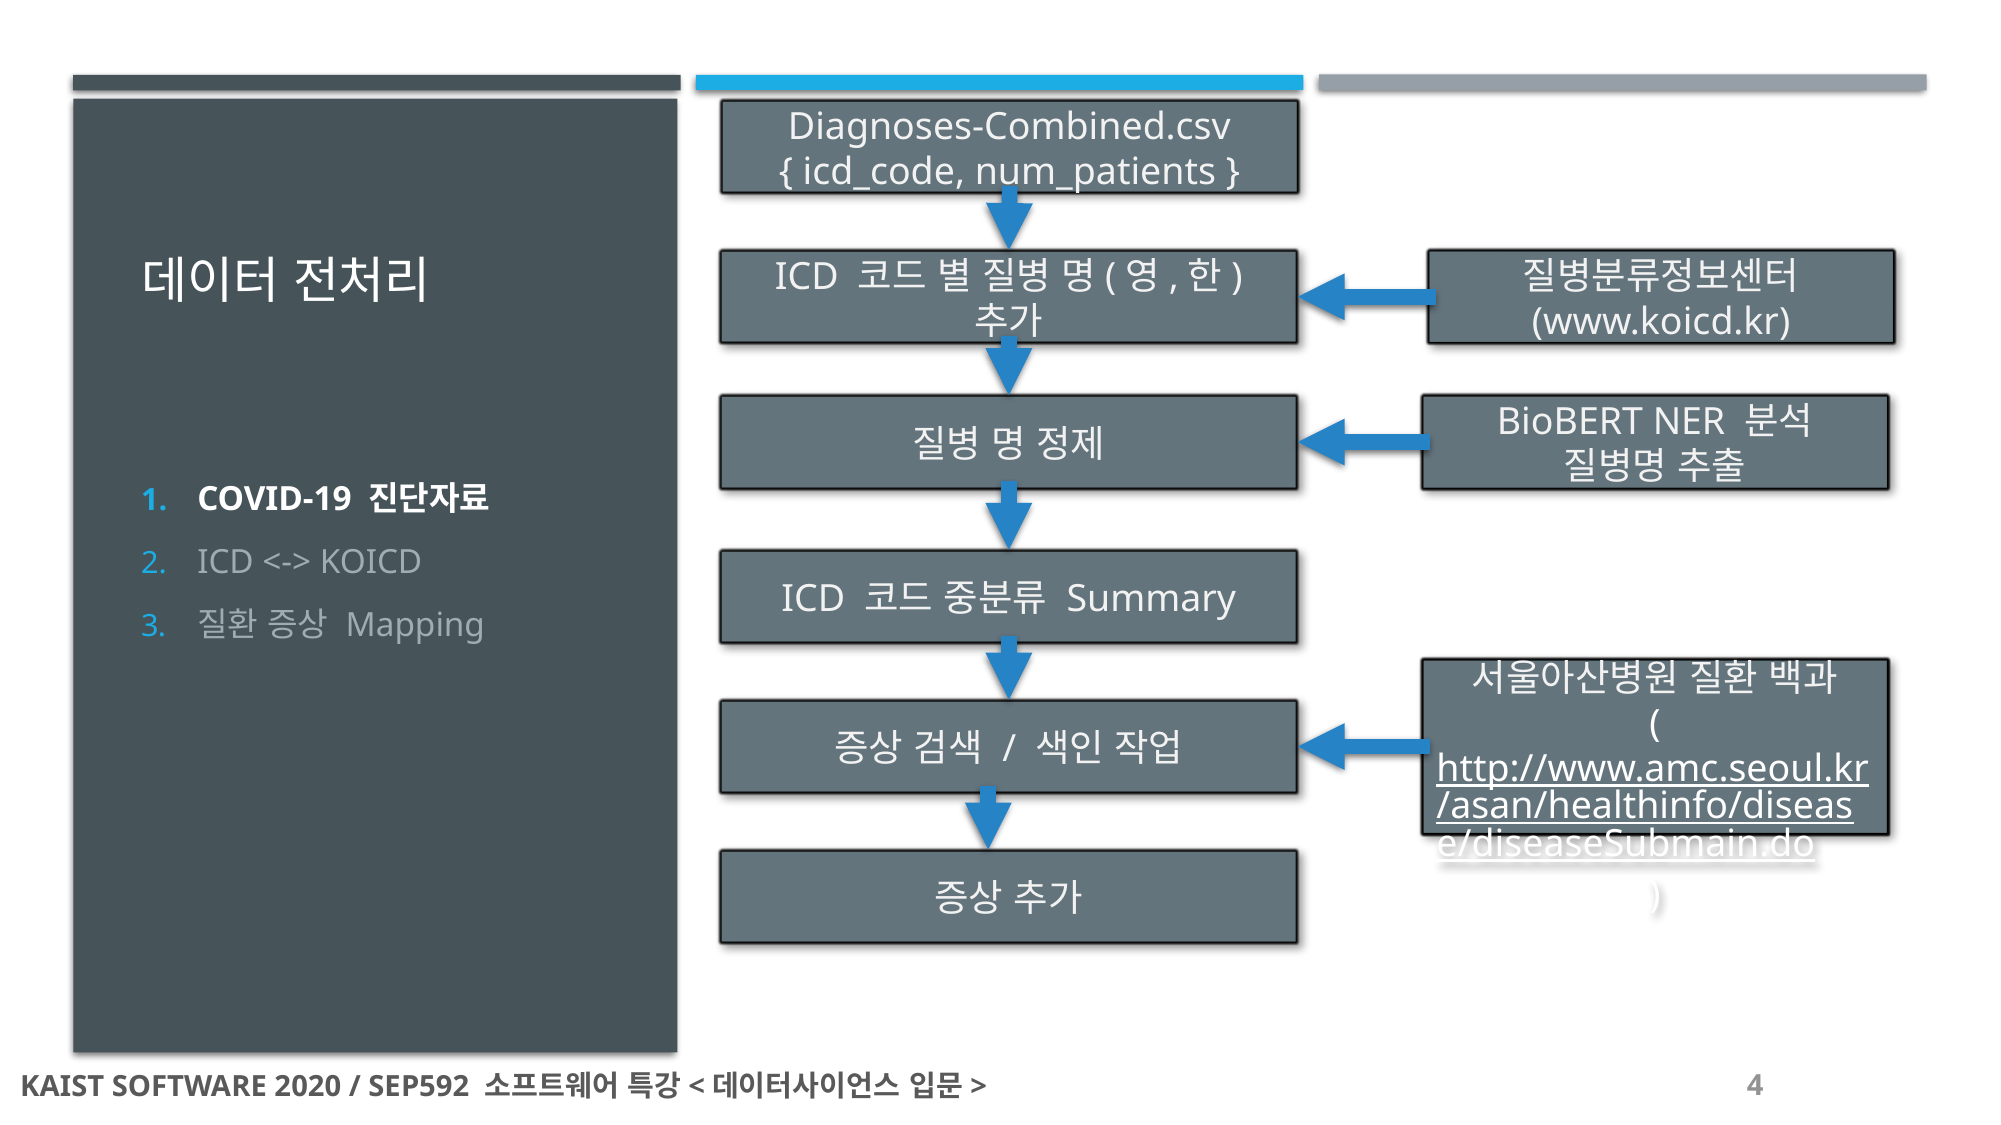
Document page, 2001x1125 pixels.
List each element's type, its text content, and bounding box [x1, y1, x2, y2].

text_box 질병분류정보센터 (www.koicd.kr) [1429, 251, 1894, 343]
text_box 질병 명 정제 [721, 396, 1296, 488]
title 데이터 전처리 [125, 153, 624, 436]
text_box 증상 검색 / 색인 작업 [721, 701, 1296, 792]
text_box ICD 코드 중분류 Summary [721, 551, 1296, 642]
text_box Diagnoses-Combined.csv { icd_code, num_patients } [722, 101, 1298, 192]
list COVID-19 진단자료 ICD <-> KOICD 질환 증상 Mapping [125, 465, 624, 958]
text_box BioBERT NER 분석 질병명 추출 [1423, 396, 1888, 489]
slide_number 4 [1732, 1059, 1905, 1120]
text_box 서울아산병원 질환 백과 (http://www.amc.seoul.kr/asan/healthinfo/disease/diseaseSubmain.do) [1422, 659, 1888, 834]
text_box ICD 코드 별 질병 명(영,한) 추가 [721, 251, 1296, 342]
text_box 증상 추가 [721, 851, 1296, 942]
